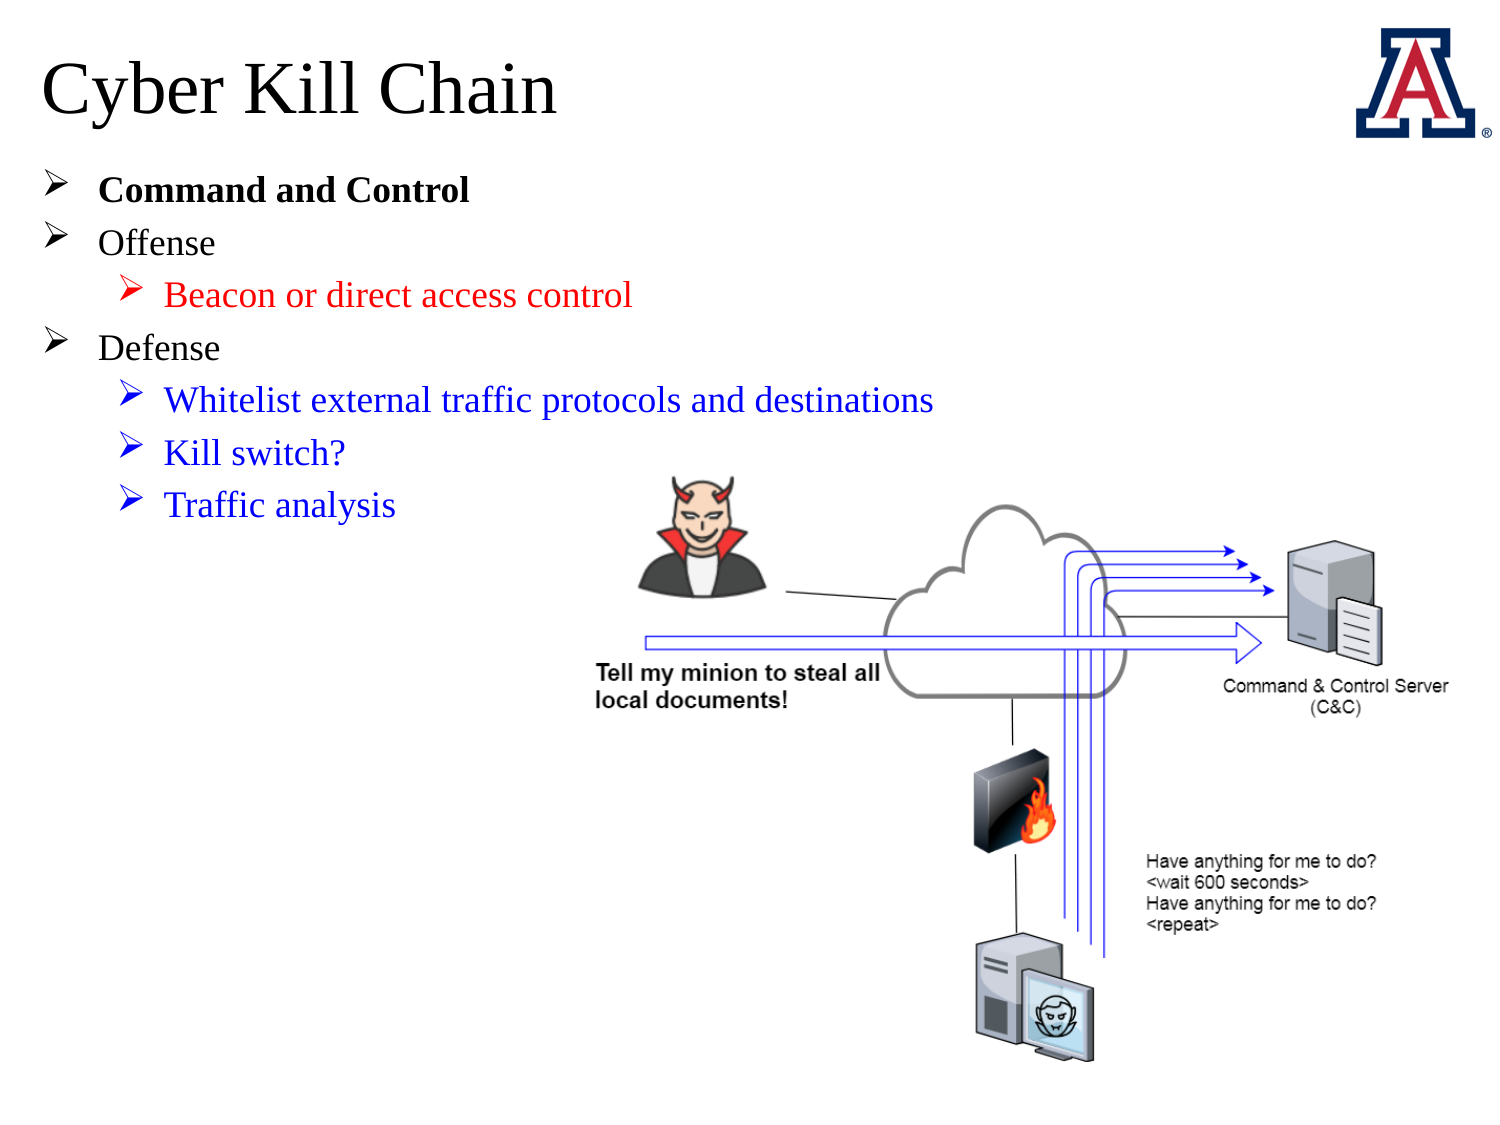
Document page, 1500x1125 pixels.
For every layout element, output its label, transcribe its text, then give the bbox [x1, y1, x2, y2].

list Command and Control Offense Beacon or direct access control Defense Whitelist external traffic protocols and destinations Kill switch? Traffic analysis [26, 157, 1467, 1105]
picture [592, 452, 1474, 1063]
title Cyber Kill Chain [26, 37, 963, 129]
picture [1351, 22, 1500, 143]
